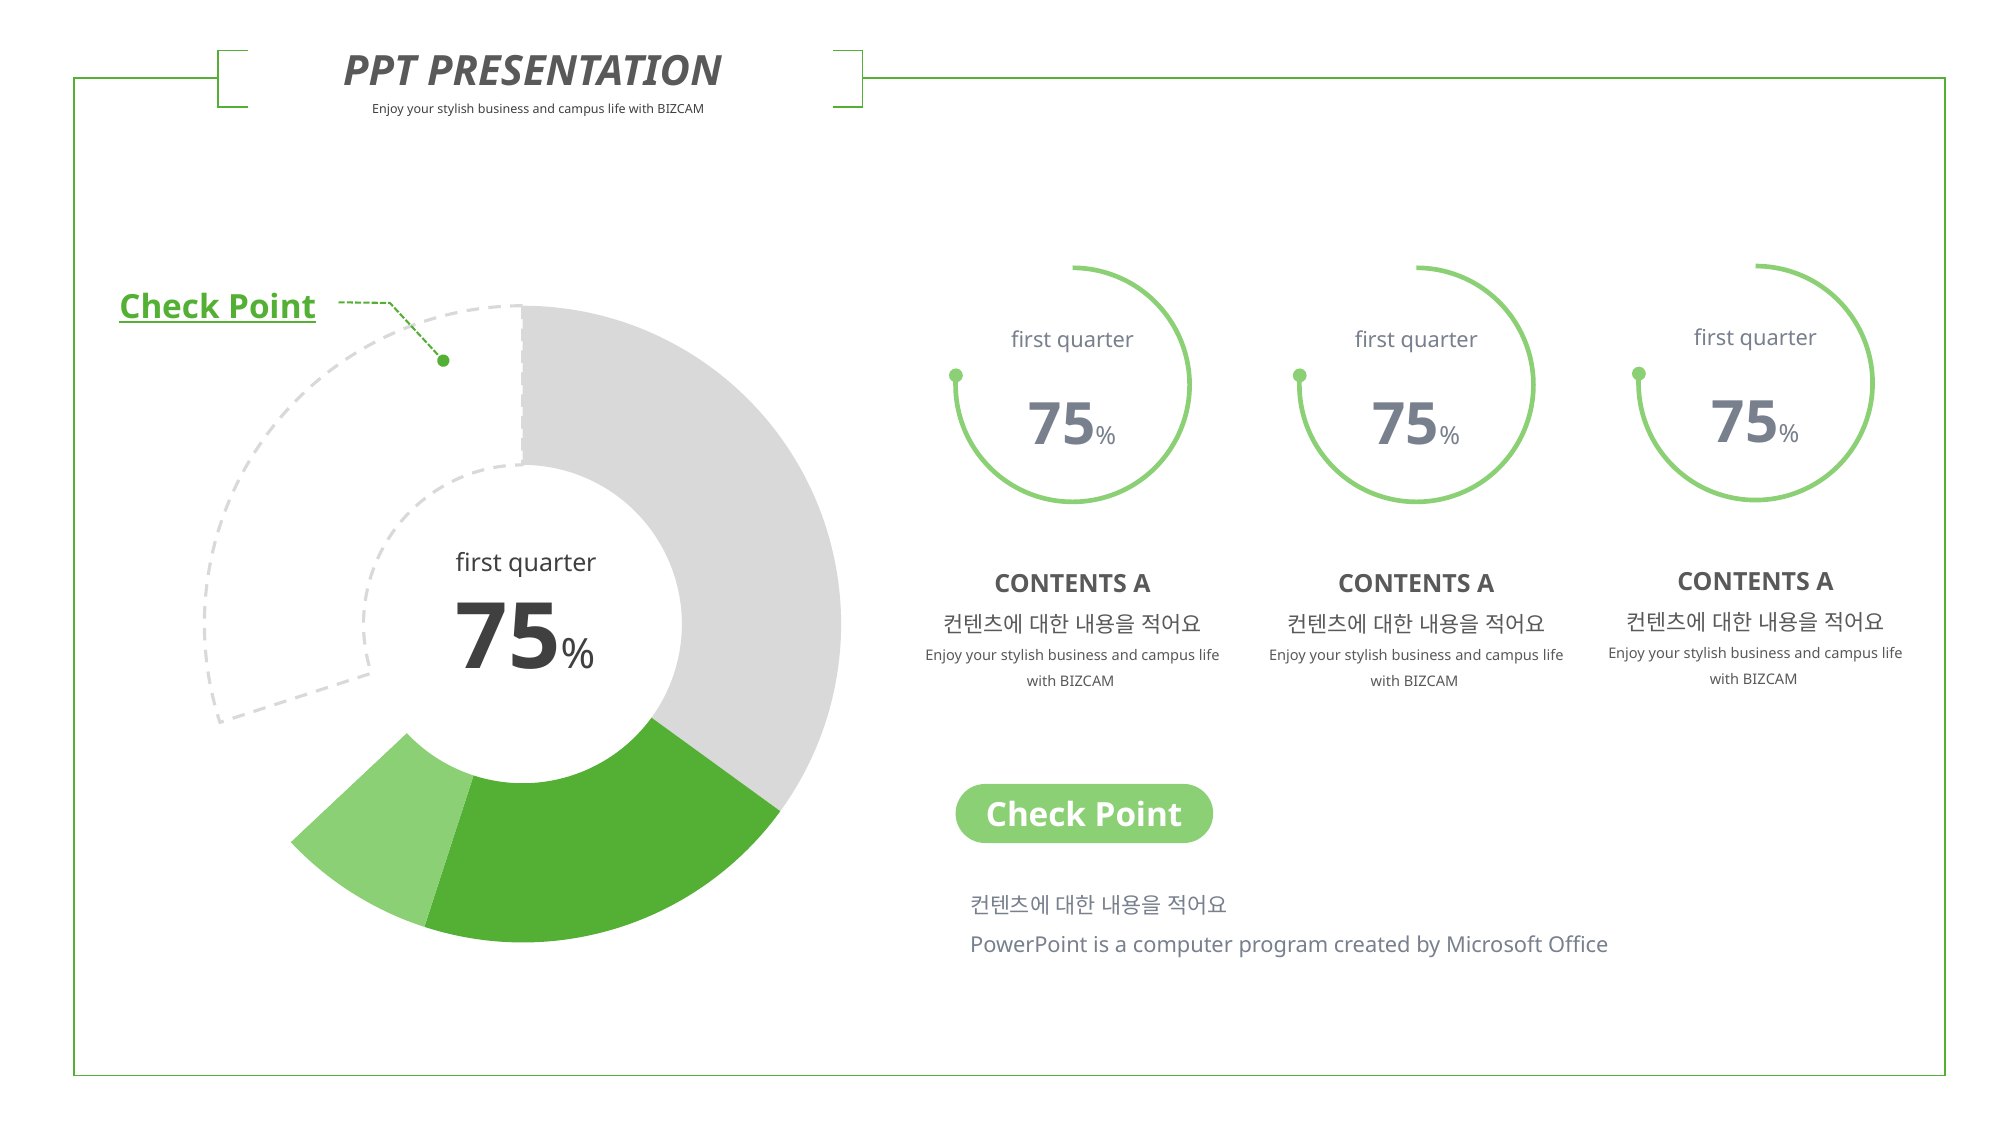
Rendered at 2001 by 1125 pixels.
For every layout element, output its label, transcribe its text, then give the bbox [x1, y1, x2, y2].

text_box [1632, 367, 1664, 457]
text_box PPT PRESENTATION Enjoy your stylish business and campus life with BIZCAM [221, 11, 855, 124]
text_box [1755, 265, 1874, 457]
text_box [1416, 267, 1534, 459]
text_box [1329, 464, 1504, 503]
chart [0, 270, 993, 974]
text_box [993, 464, 1160, 503]
text_box first quarter 75% [1664, 316, 1847, 462]
text_box [1072, 267, 1191, 459]
text_box [1668, 462, 1843, 501]
text_box CONTENTS A 컨텐츠에 대한 내용을 적어요 Enjoy your stylish business and campus life with BIZCAM [1253, 545, 1580, 697]
text_box CONTENTS A 컨텐츠에 대한 내용을 적어요 Enjoy your stylish business and campus life with BIZCAM [993, 545, 1236, 697]
text_box 컨텐츠에 대한 내용을 적어요 PowerPoint is a computer program created by Microsoft Office [993, 864, 1657, 971]
text_box first quarter 75% [1325, 317, 1508, 464]
text_box [73, 77, 1946, 1076]
text_box [1293, 369, 1325, 459]
table_header [855, 51, 862, 106]
text_box Check Point [993, 782, 1215, 845]
text_box CONTENTS A 컨텐츠에 대한 내용을 적어요 Enjoy your stylish business and campus life with BIZCAM [1592, 543, 1919, 695]
text_box first quarter 75% [993, 317, 1164, 464]
